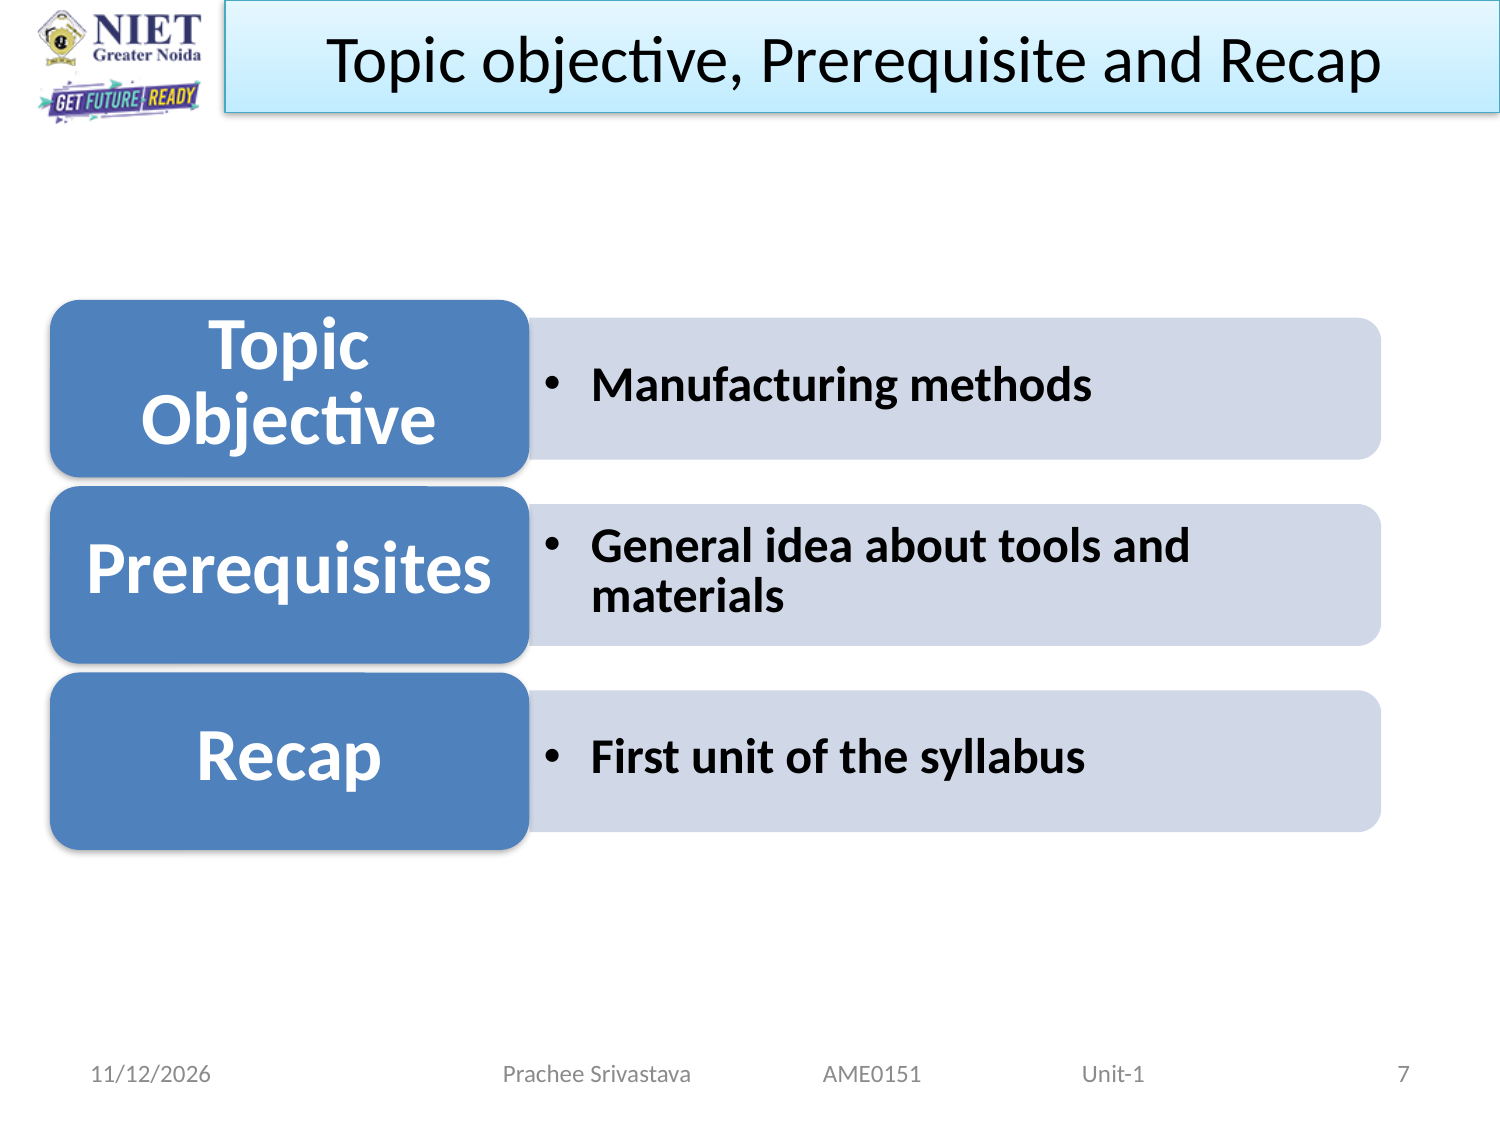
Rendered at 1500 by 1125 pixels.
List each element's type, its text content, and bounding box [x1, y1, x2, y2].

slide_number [75, 1042, 412, 1103]
text_box Topic objective, Prerequisite and Recap [238, 0, 1500, 113]
footer Prachee Srivastava AME0151 Unit-1 [412, 1042, 1074, 1103]
slide_number 7 [1074, 1042, 1425, 1103]
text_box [49, 299, 1382, 851]
picture [0, 0, 238, 135]
